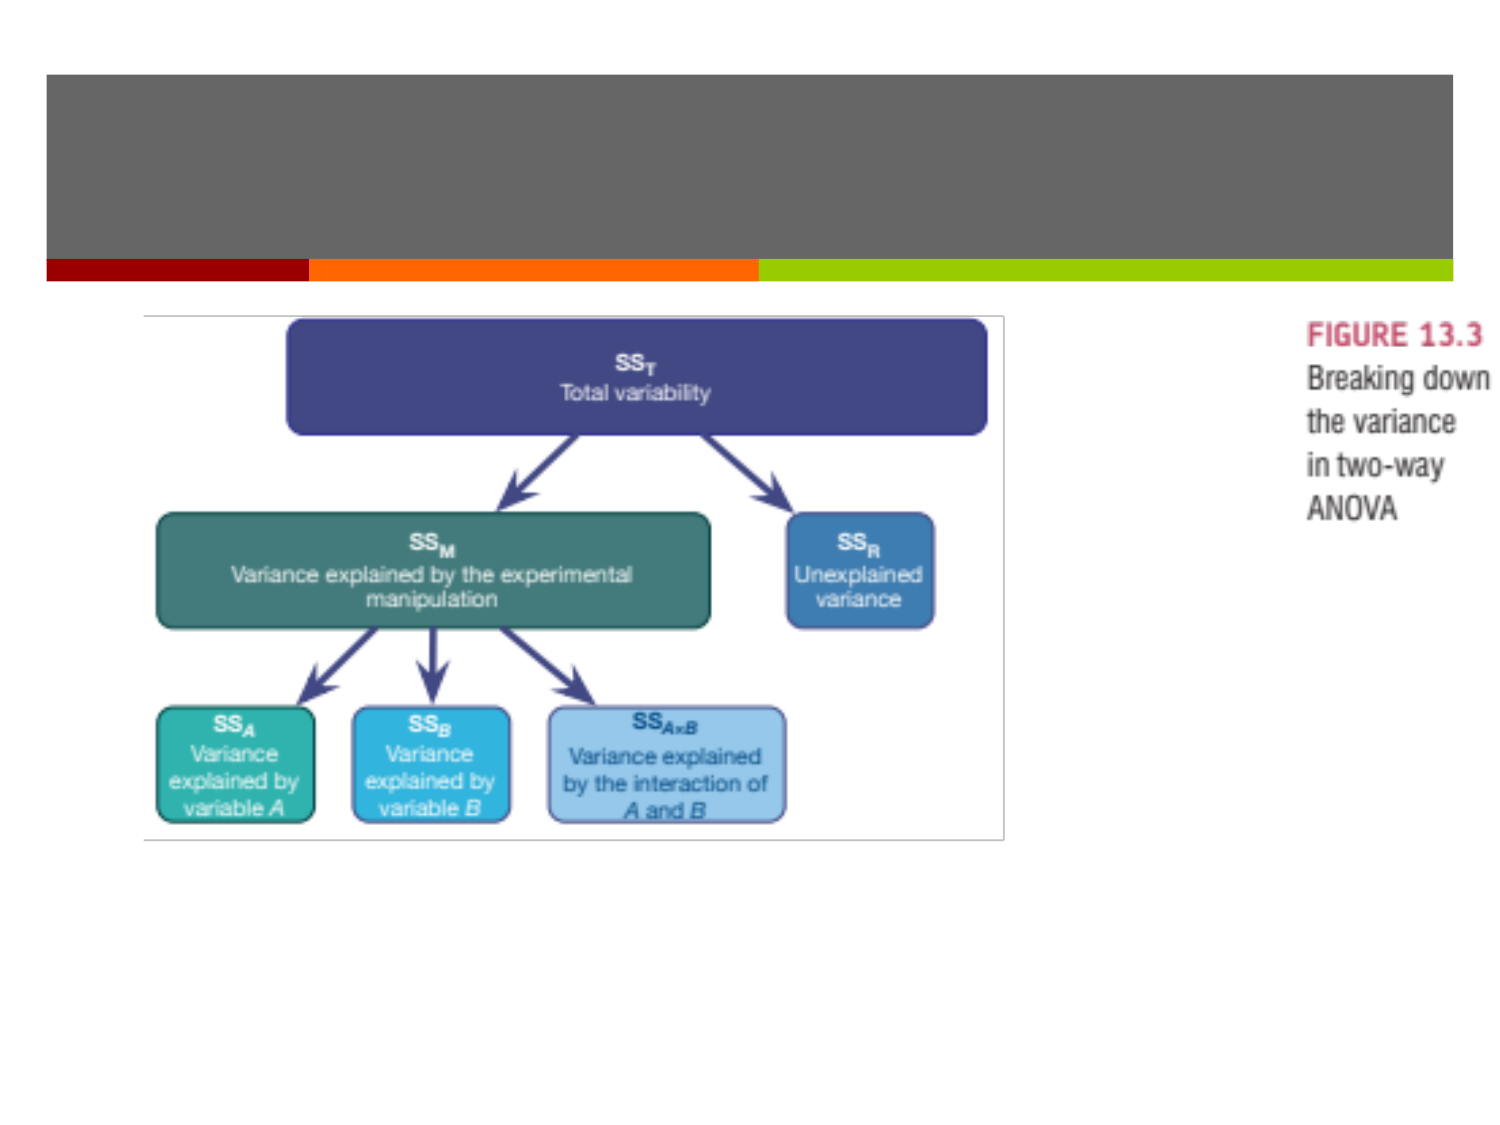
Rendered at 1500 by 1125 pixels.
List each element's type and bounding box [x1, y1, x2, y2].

picture [143, 297, 1500, 850]
